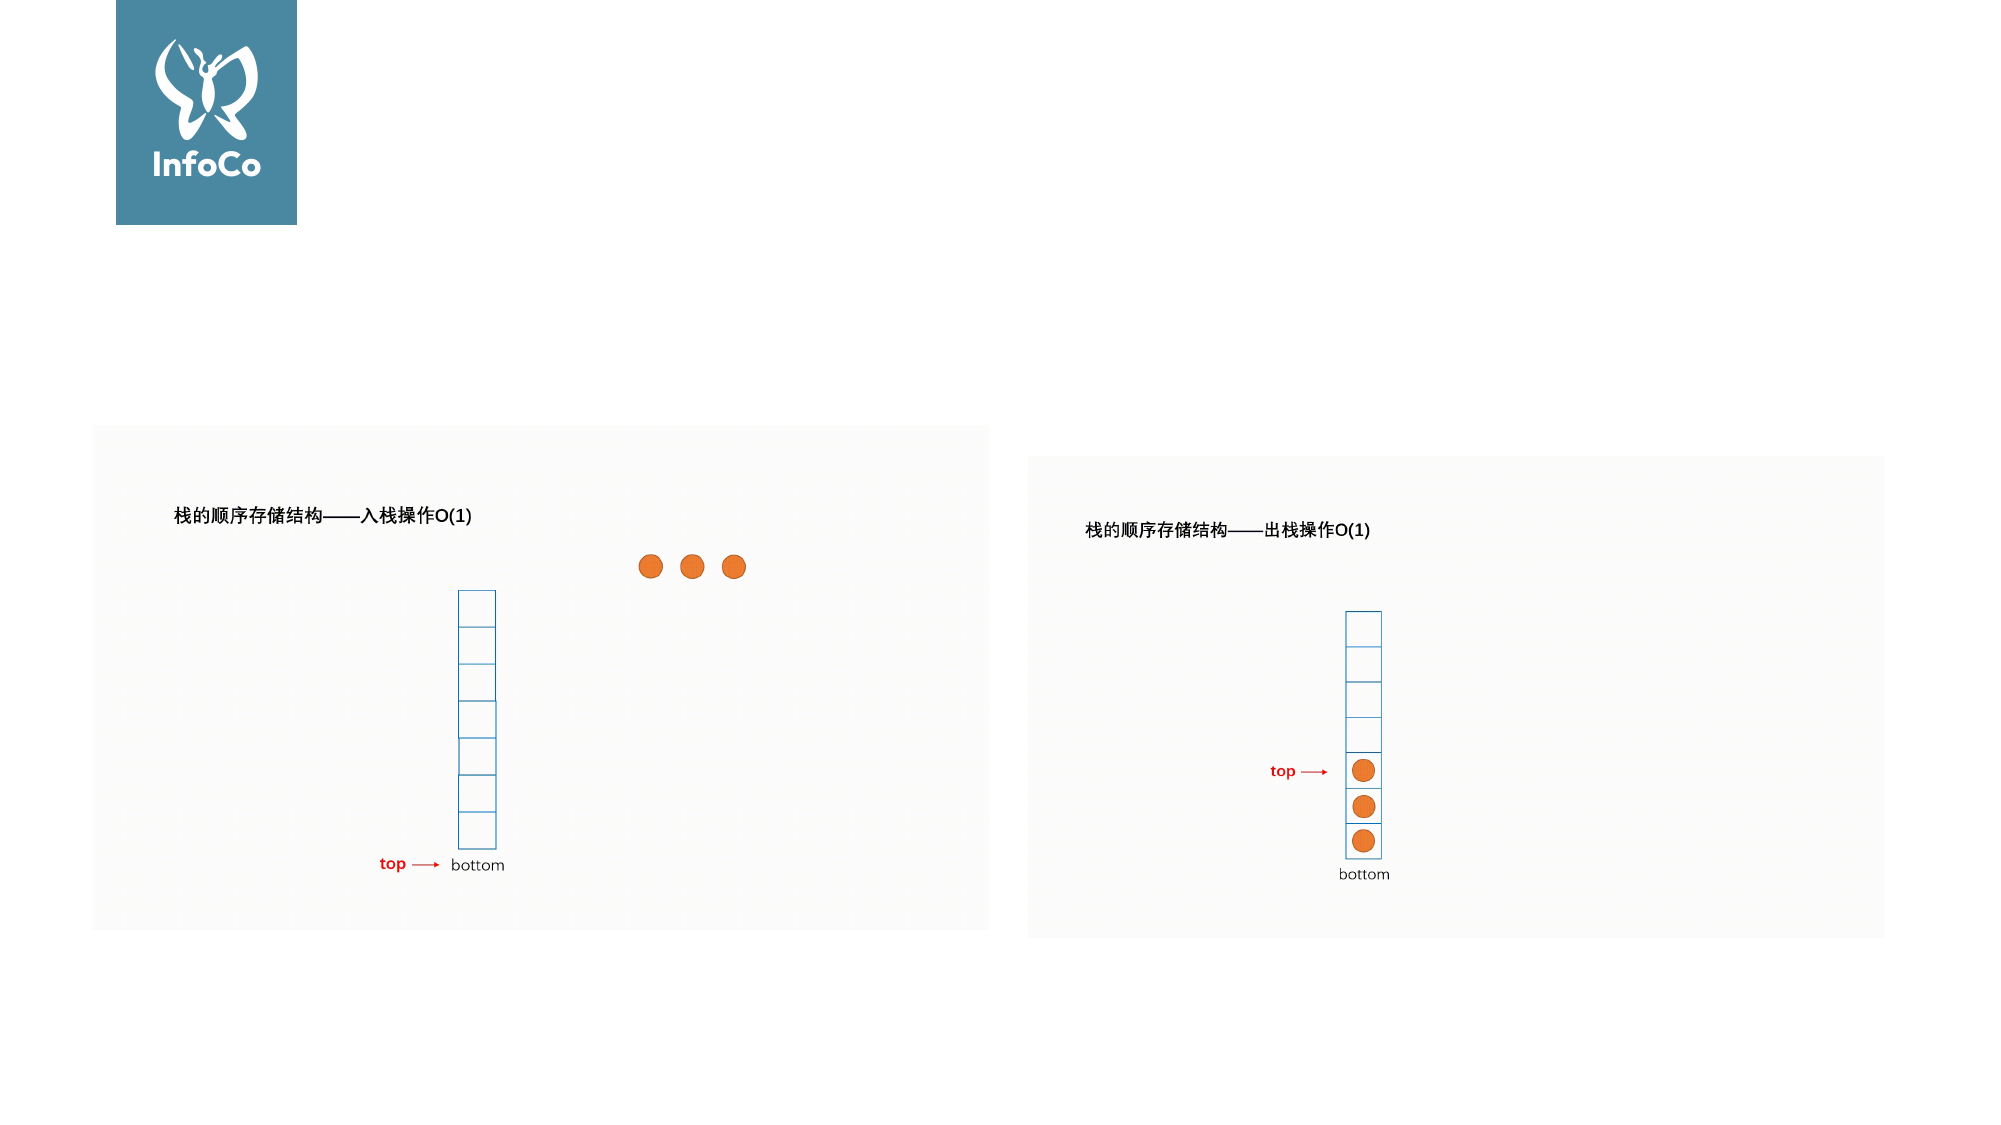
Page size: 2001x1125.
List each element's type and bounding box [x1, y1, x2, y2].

picture [92, 424, 990, 930]
picture [116, 0, 297, 225]
picture [1027, 455, 1885, 938]
